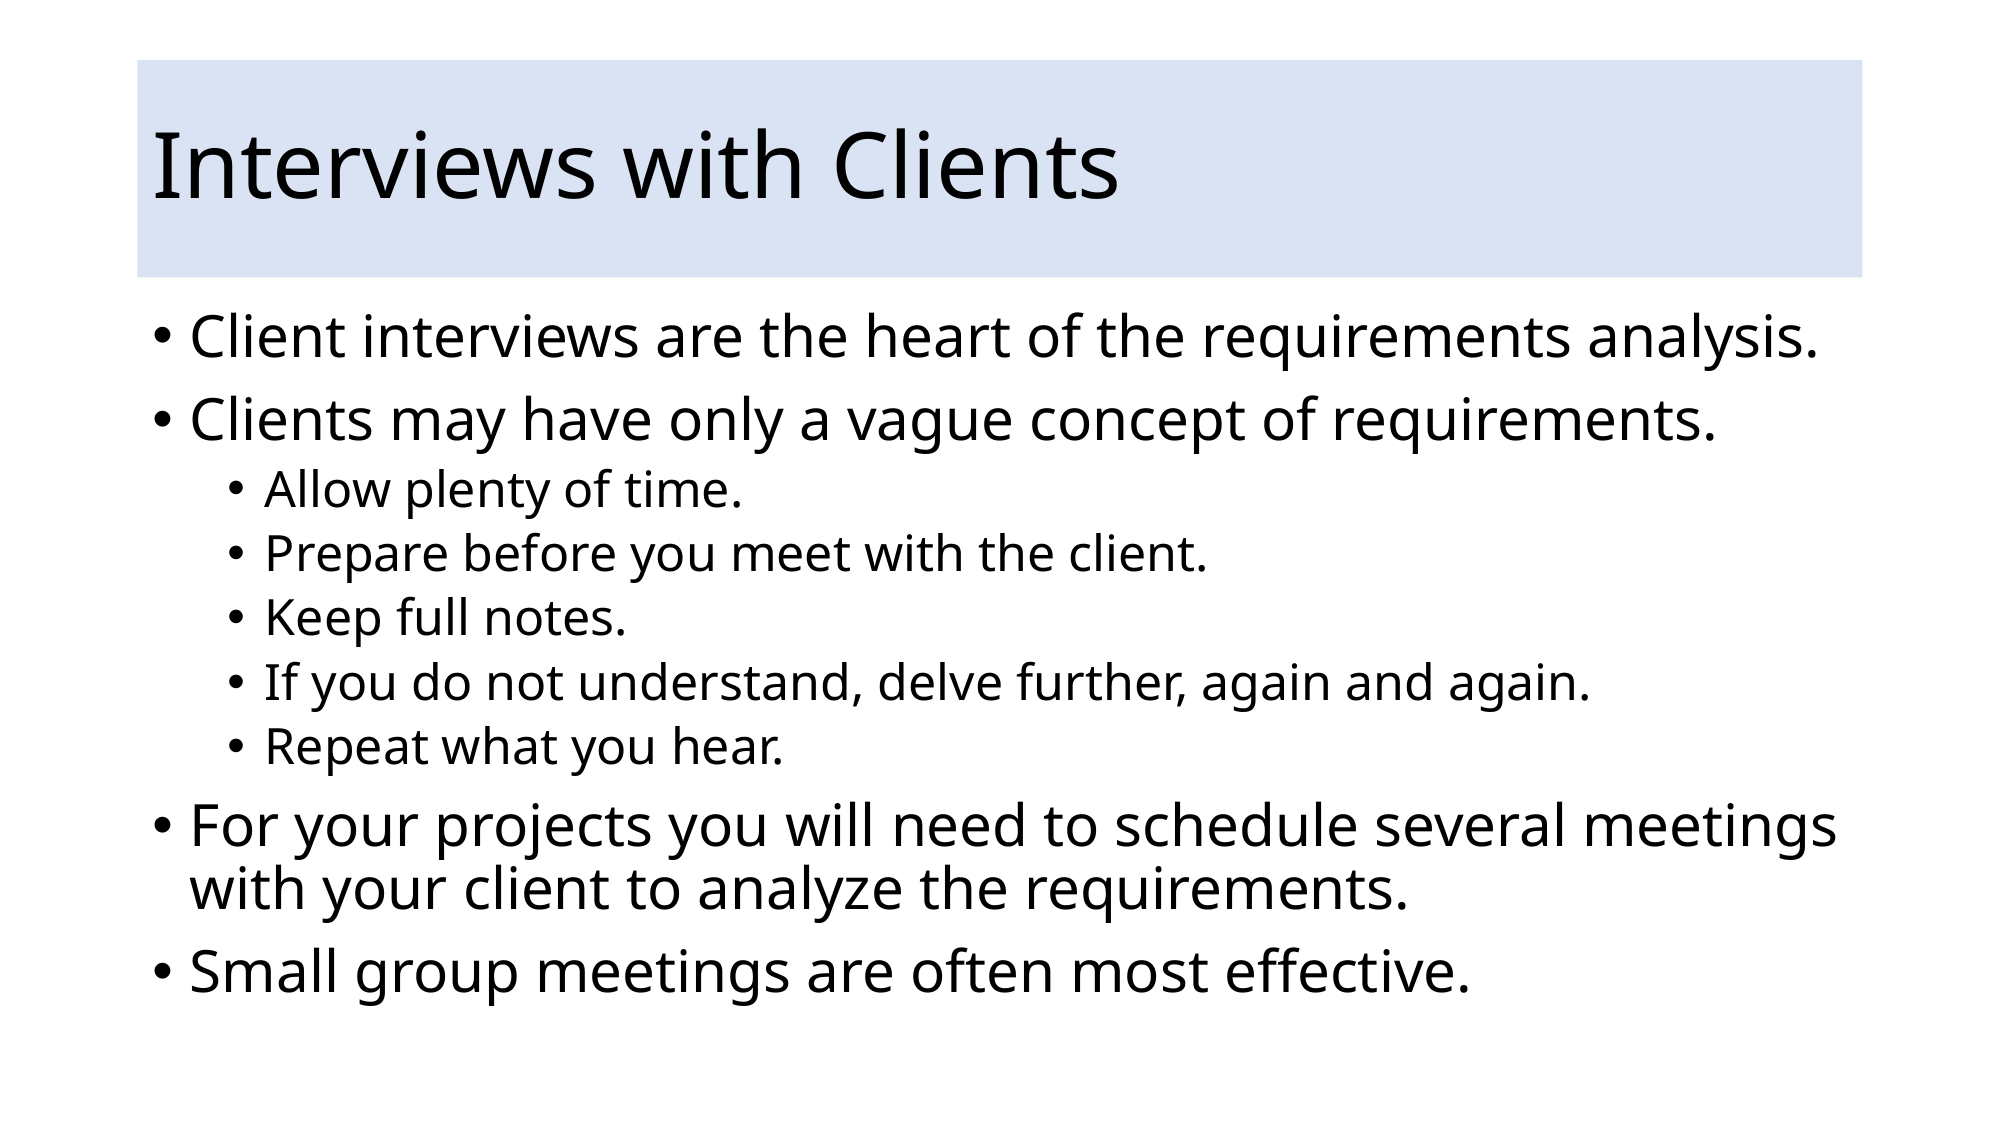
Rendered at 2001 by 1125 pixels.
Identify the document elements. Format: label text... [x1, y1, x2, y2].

title Interviews with Clients [137, 59, 1863, 278]
list Client interviews are the heart of the requirements analysis. Clients may have only a vague concept of requirements. Allow plenty of time. Prepare before you meet with the client. Keep full notes. If you do not understand, delve further, again and again. Repeat what you hear. For your projects you will need to schedule several meetings with your client to analyze the requirements. Small group meetings are often most eﬀective. [137, 299, 1863, 1014]
